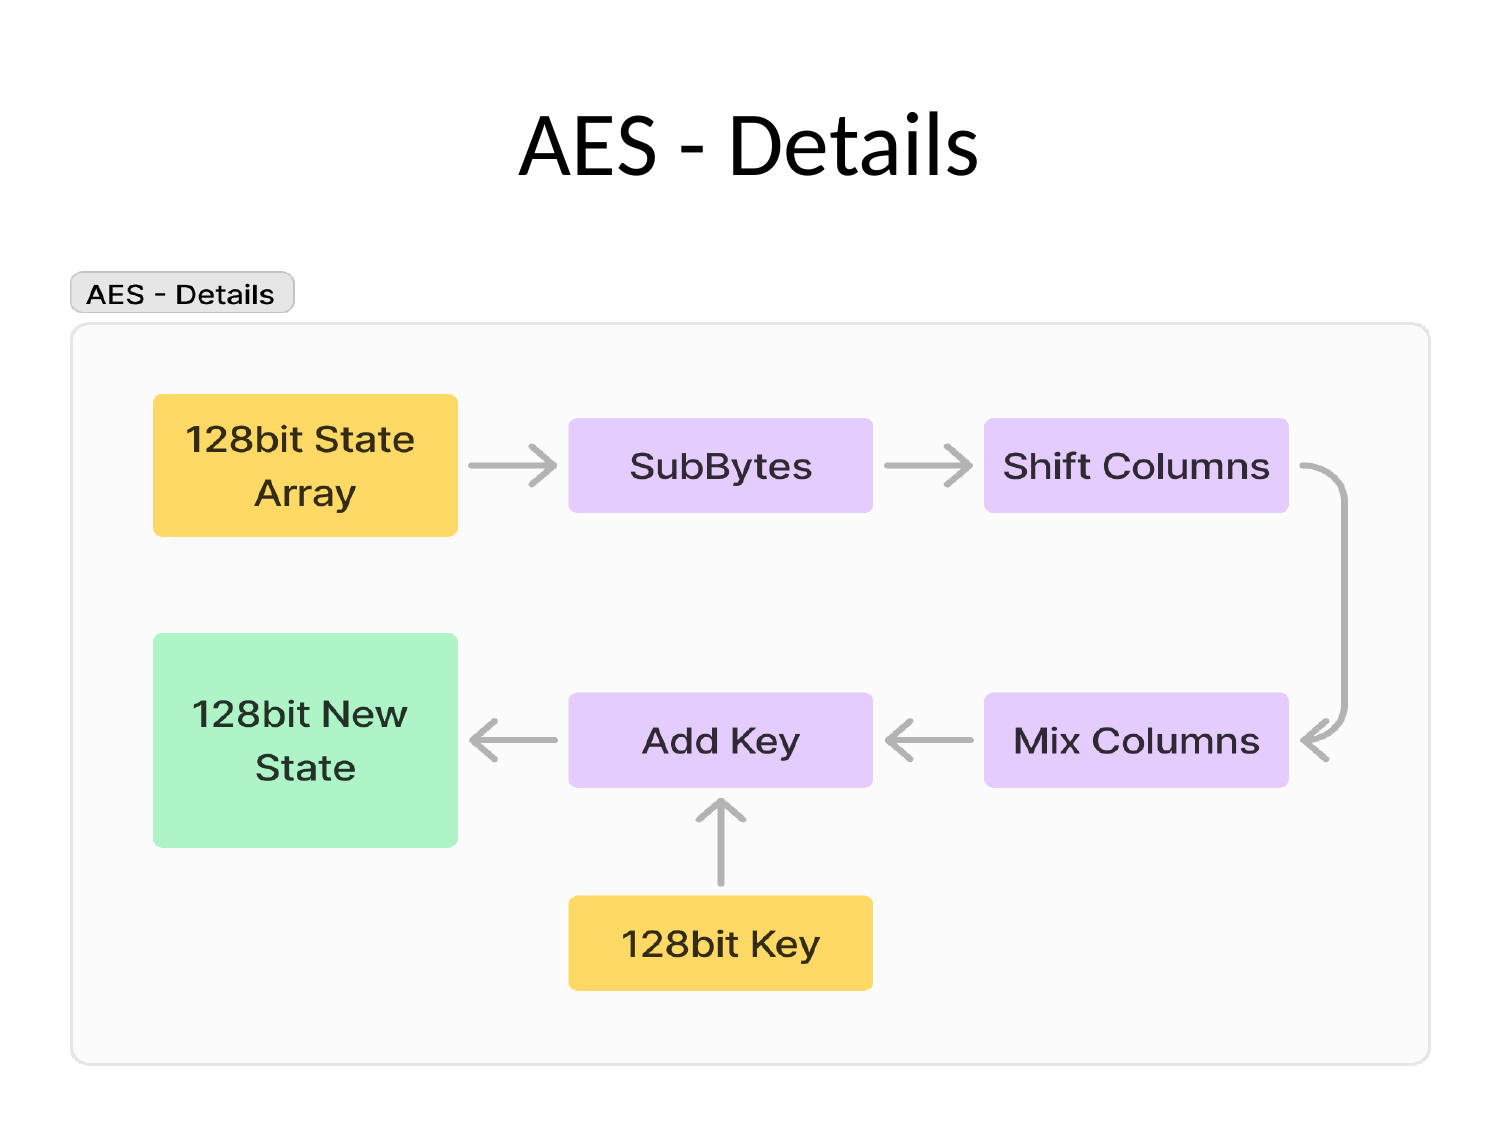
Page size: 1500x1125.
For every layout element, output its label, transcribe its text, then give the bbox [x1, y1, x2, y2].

title AES - Details [75, 45, 1425, 233]
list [0, 262, 1500, 1125]
